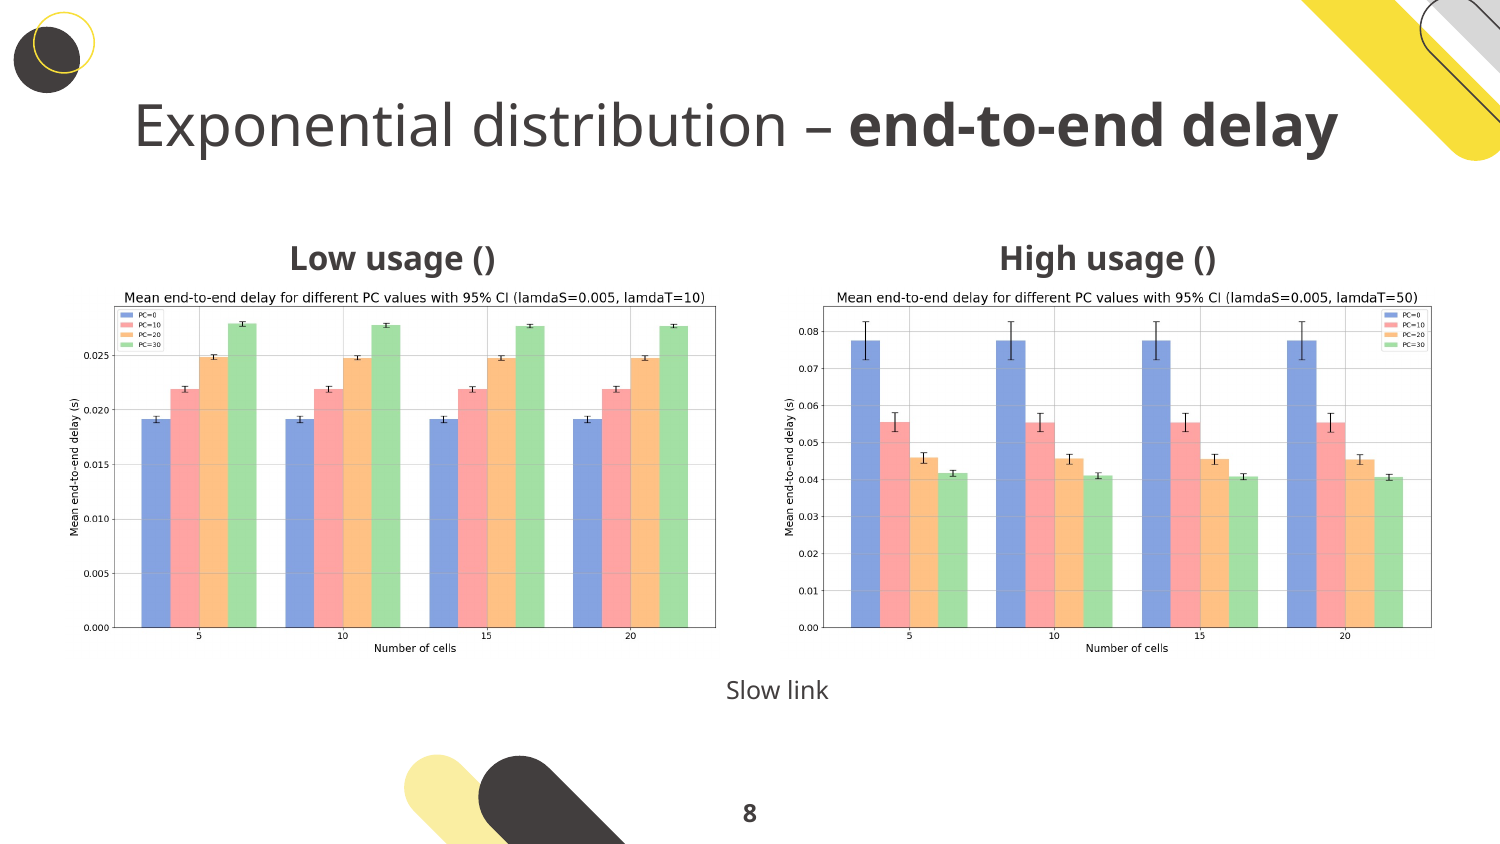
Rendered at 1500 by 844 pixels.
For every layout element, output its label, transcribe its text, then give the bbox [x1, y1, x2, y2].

title Exponential distribution – end-to-end delay [118, 72, 1382, 167]
picture [780, 287, 1435, 660]
picture [65, 287, 720, 660]
text_box 8 [653, 782, 847, 842]
